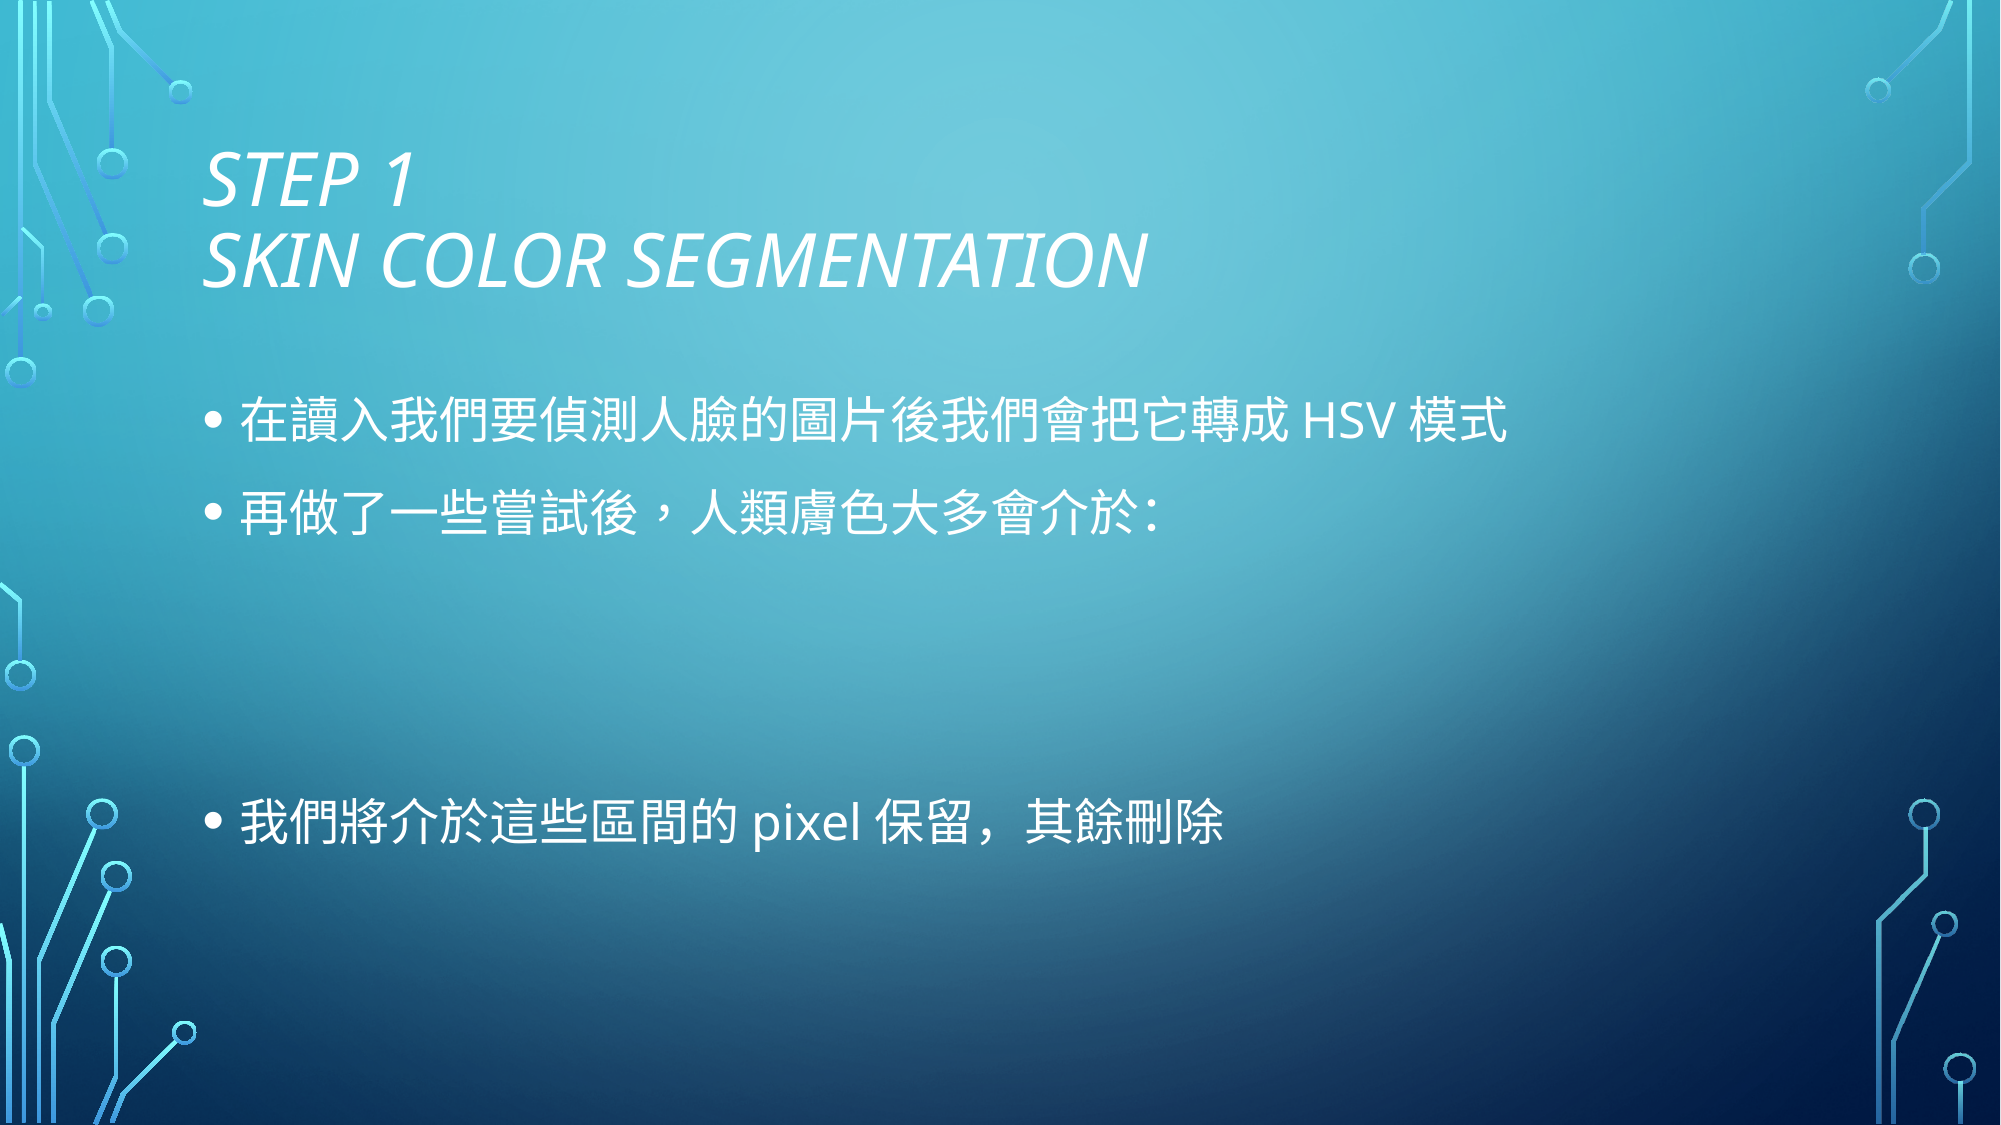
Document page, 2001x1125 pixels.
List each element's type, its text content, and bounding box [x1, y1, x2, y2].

title Step 1 skin color segmentation [187, 101, 1813, 344]
